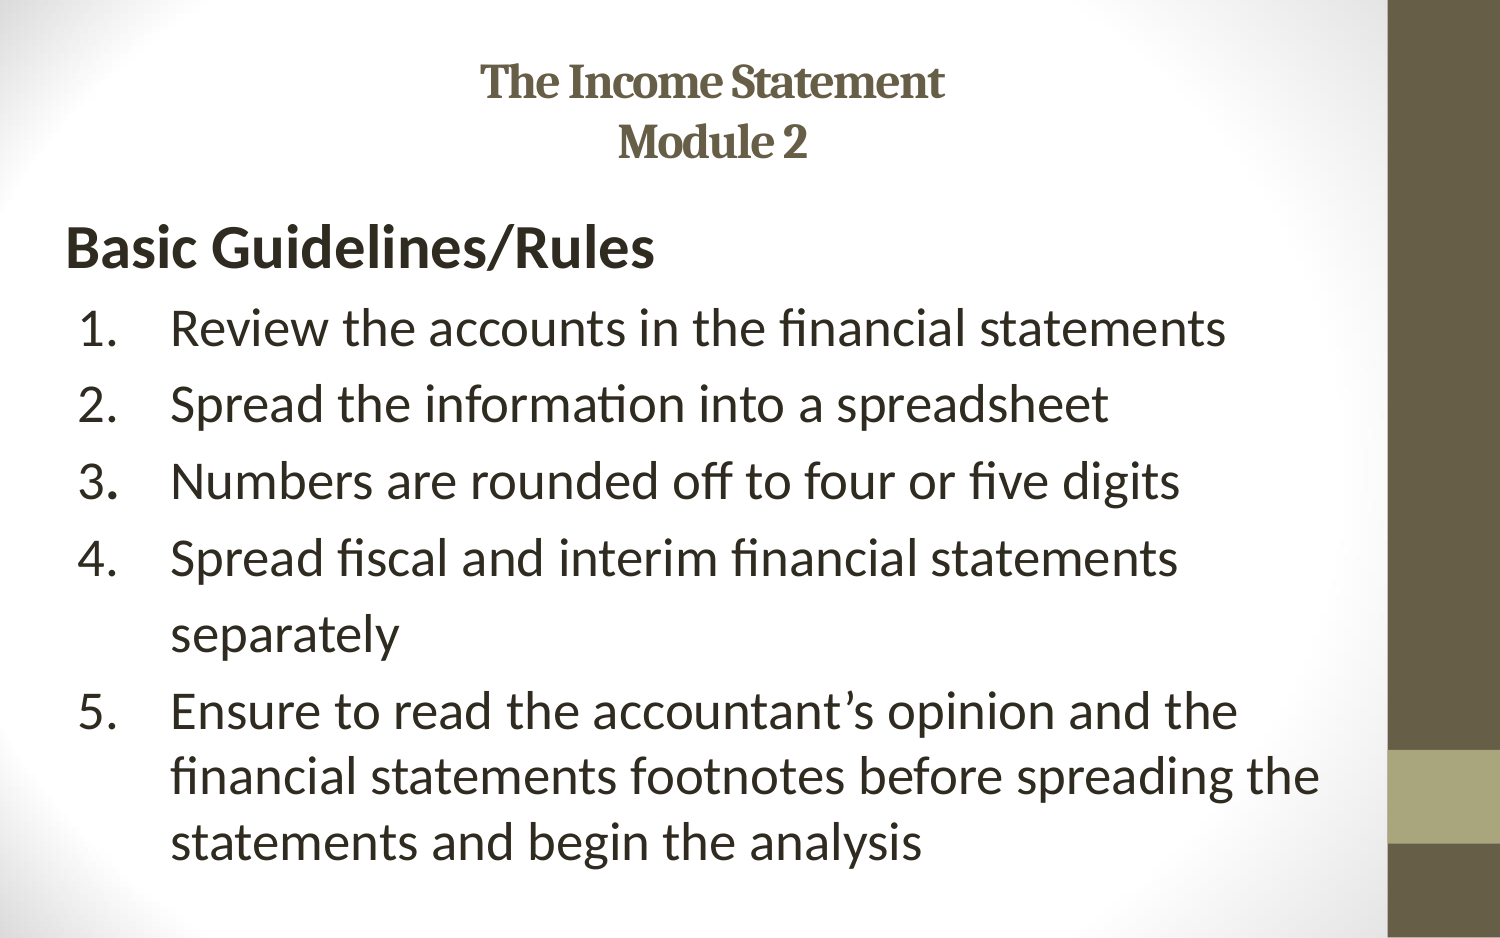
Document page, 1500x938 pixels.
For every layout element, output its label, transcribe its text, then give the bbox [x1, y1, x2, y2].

picture [0, 0, 1387, 938]
subtitle Basic Guidelines/Rules 1. Review the accounts in the financial statements 2. Spread the information into a spreadsheet 3. Numbers are rounded off to four or five digits 4. Spread fiscal and interim financial statements separately 5. Ensure to read the accountant’s opinion and the financial statements footnotes before spreading the statements and begin the analysis [50, 197, 1350, 886]
title The Income Statement Module 2 [75, 19, 1351, 176]
